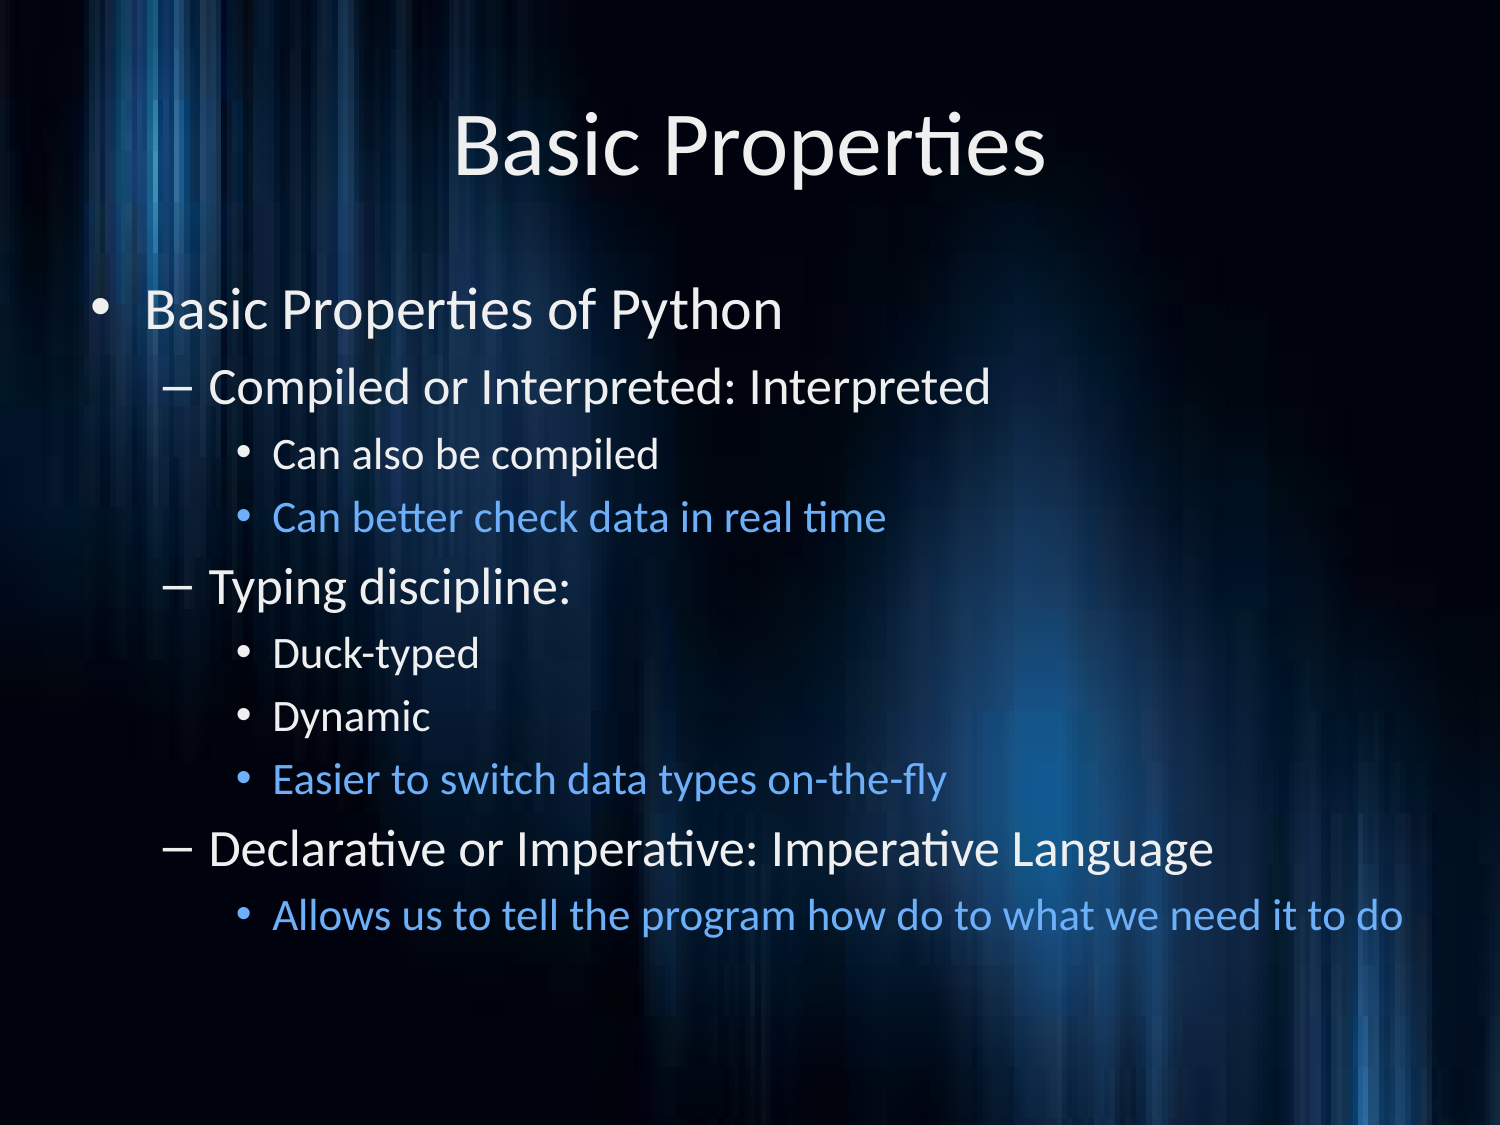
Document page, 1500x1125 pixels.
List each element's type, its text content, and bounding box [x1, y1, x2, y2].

list Basic Properties of Python Compiled or Interpreted: Interpreted Can also be compiled Can better check data in real time Typing discipline: Duck-typed Dynamic Easier to switch data types on-the-fly Declarative or Imperative: Imperative Language Allows us to tell the program how do to what we need it to do [75, 262, 1425, 1005]
picture [0, 0, 1500, 1125]
title Basic Properties [75, 45, 1425, 233]
